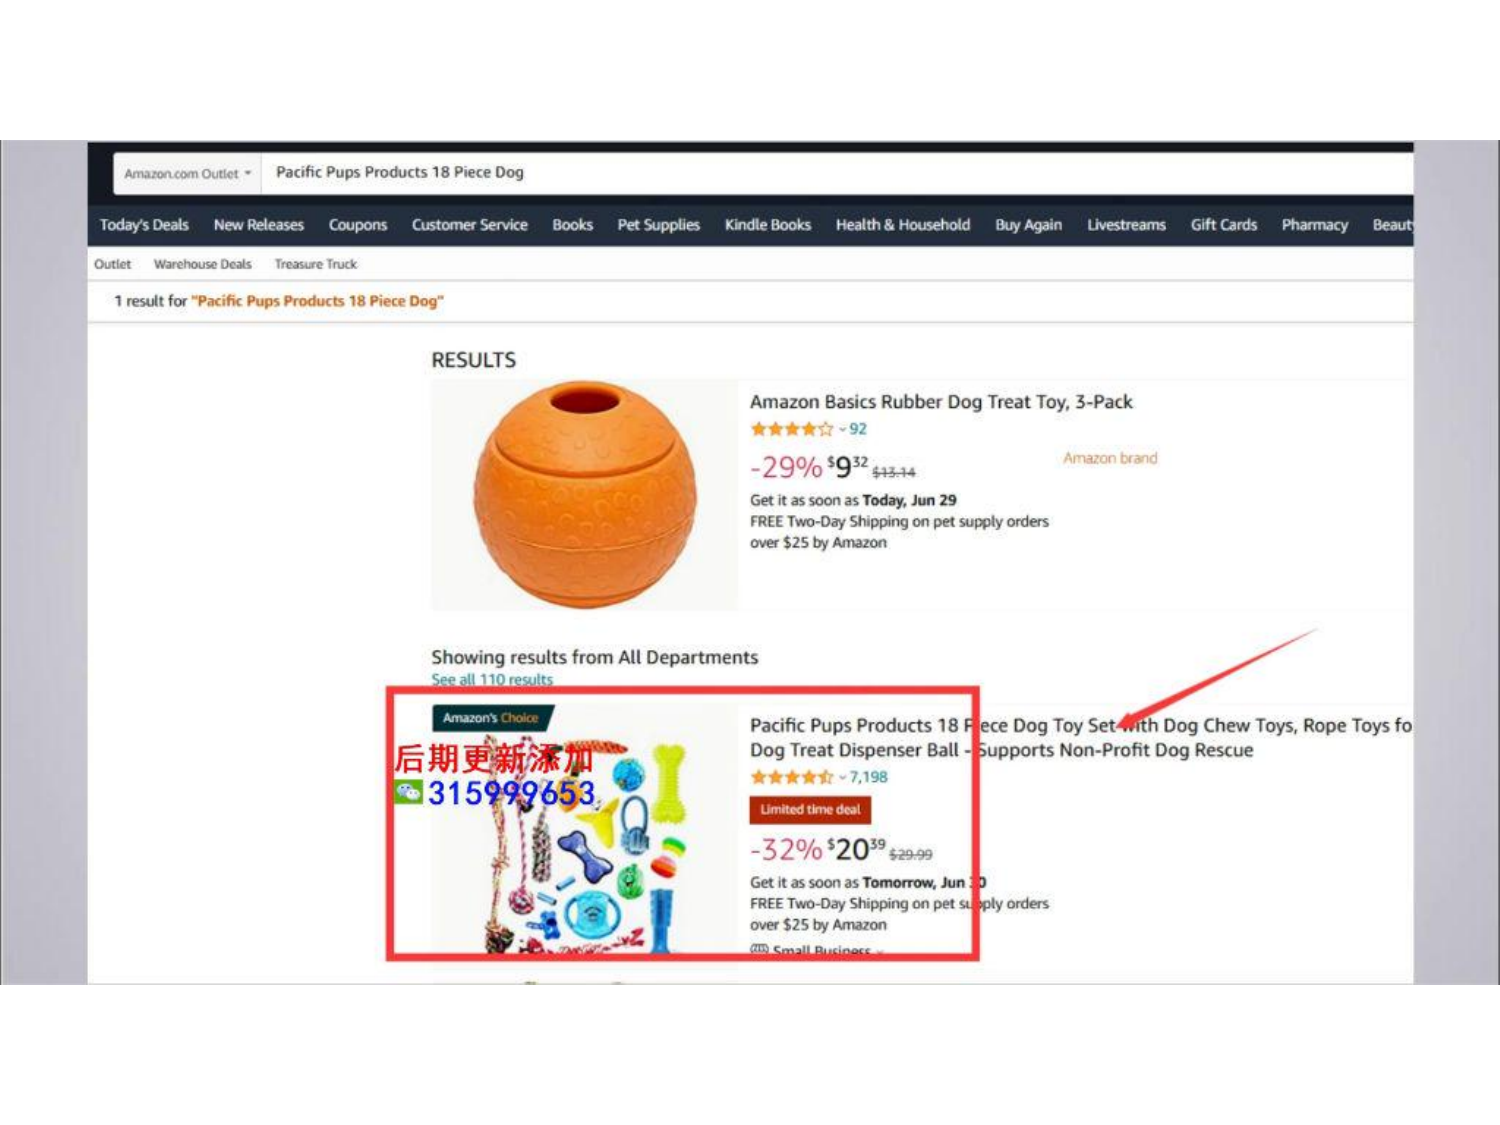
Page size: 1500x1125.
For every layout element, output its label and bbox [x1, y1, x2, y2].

picture [0, 140, 1500, 985]
